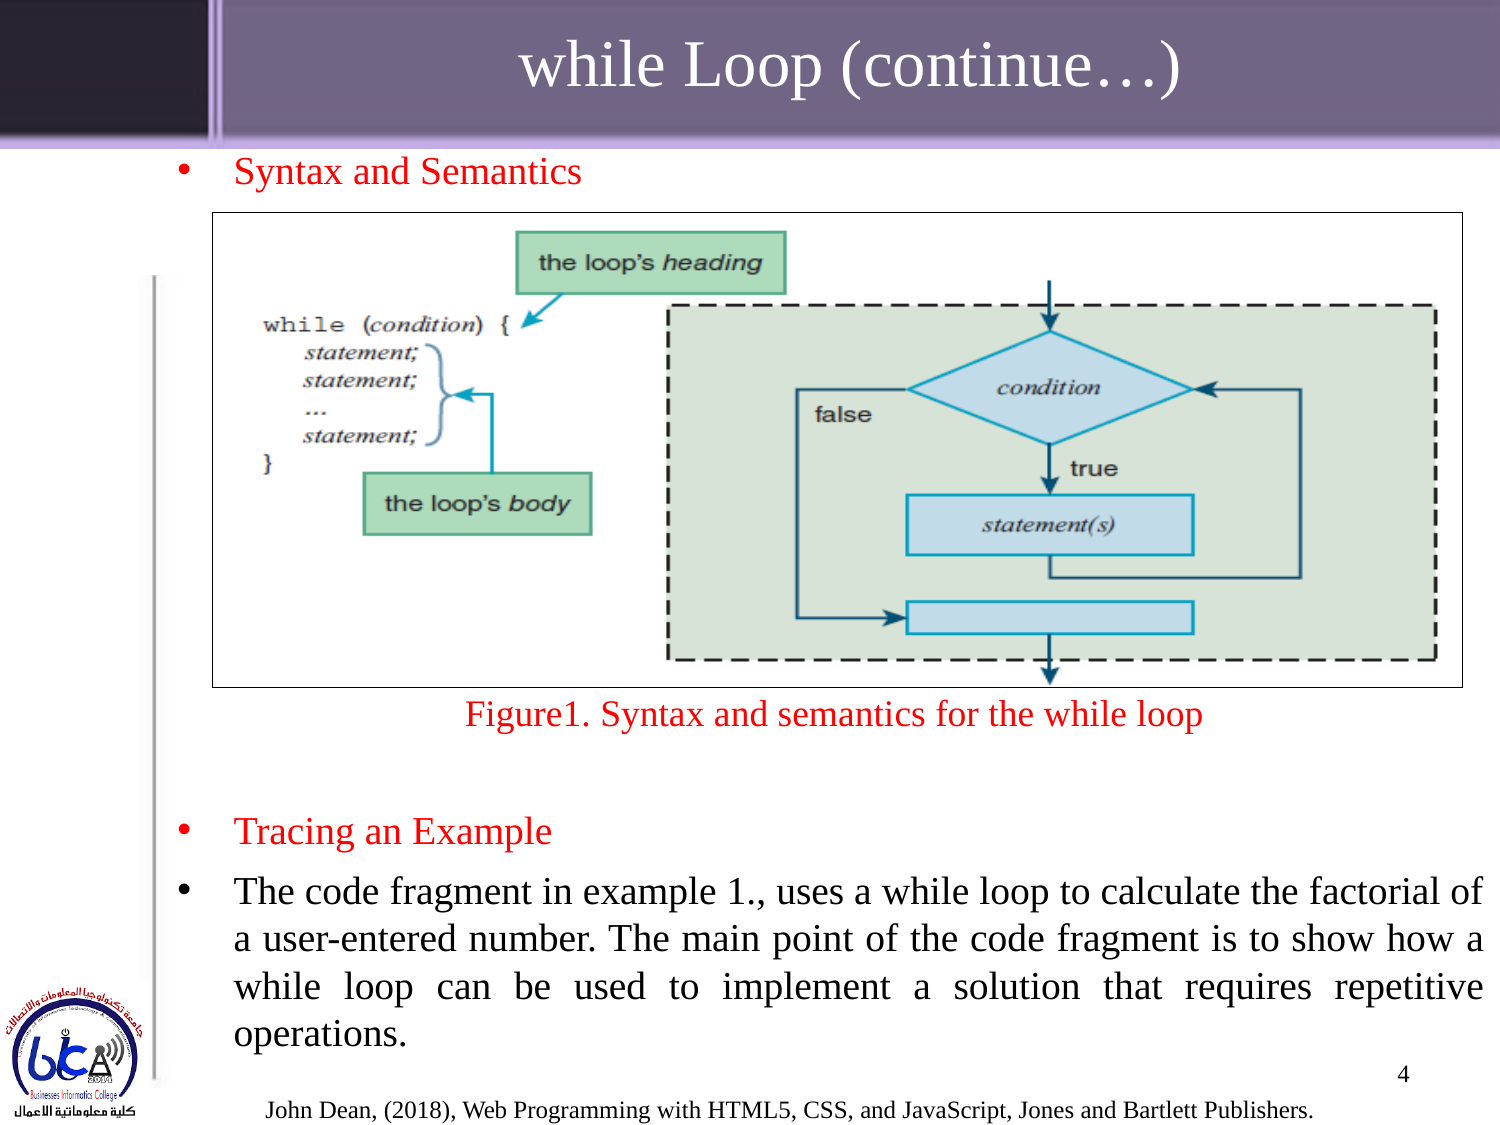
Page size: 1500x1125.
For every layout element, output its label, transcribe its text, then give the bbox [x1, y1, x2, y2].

picture [212, 212, 1463, 688]
footer John Dean, (2018), Web Programming with HTML5, CSS, and JavaScript, Jones and Bartlett Publishers. [212, 1092, 1363, 1125]
slide_number 4 [1074, 1063, 1425, 1103]
picture [0, 275, 179, 1125]
text_box Figure1. Syntax and semantics for the while loop [450, 696, 1313, 742]
picture [0, 0, 1500, 149]
text_box Syntax and Semantics Tracing an Example The code fragment in example 1., uses a while loop to calculate the factorial of a user-entered number. The main point of the code fragment is to show how a while loop can be used to implement a solution that requires repetitive operations. [162, 156, 1500, 1063]
